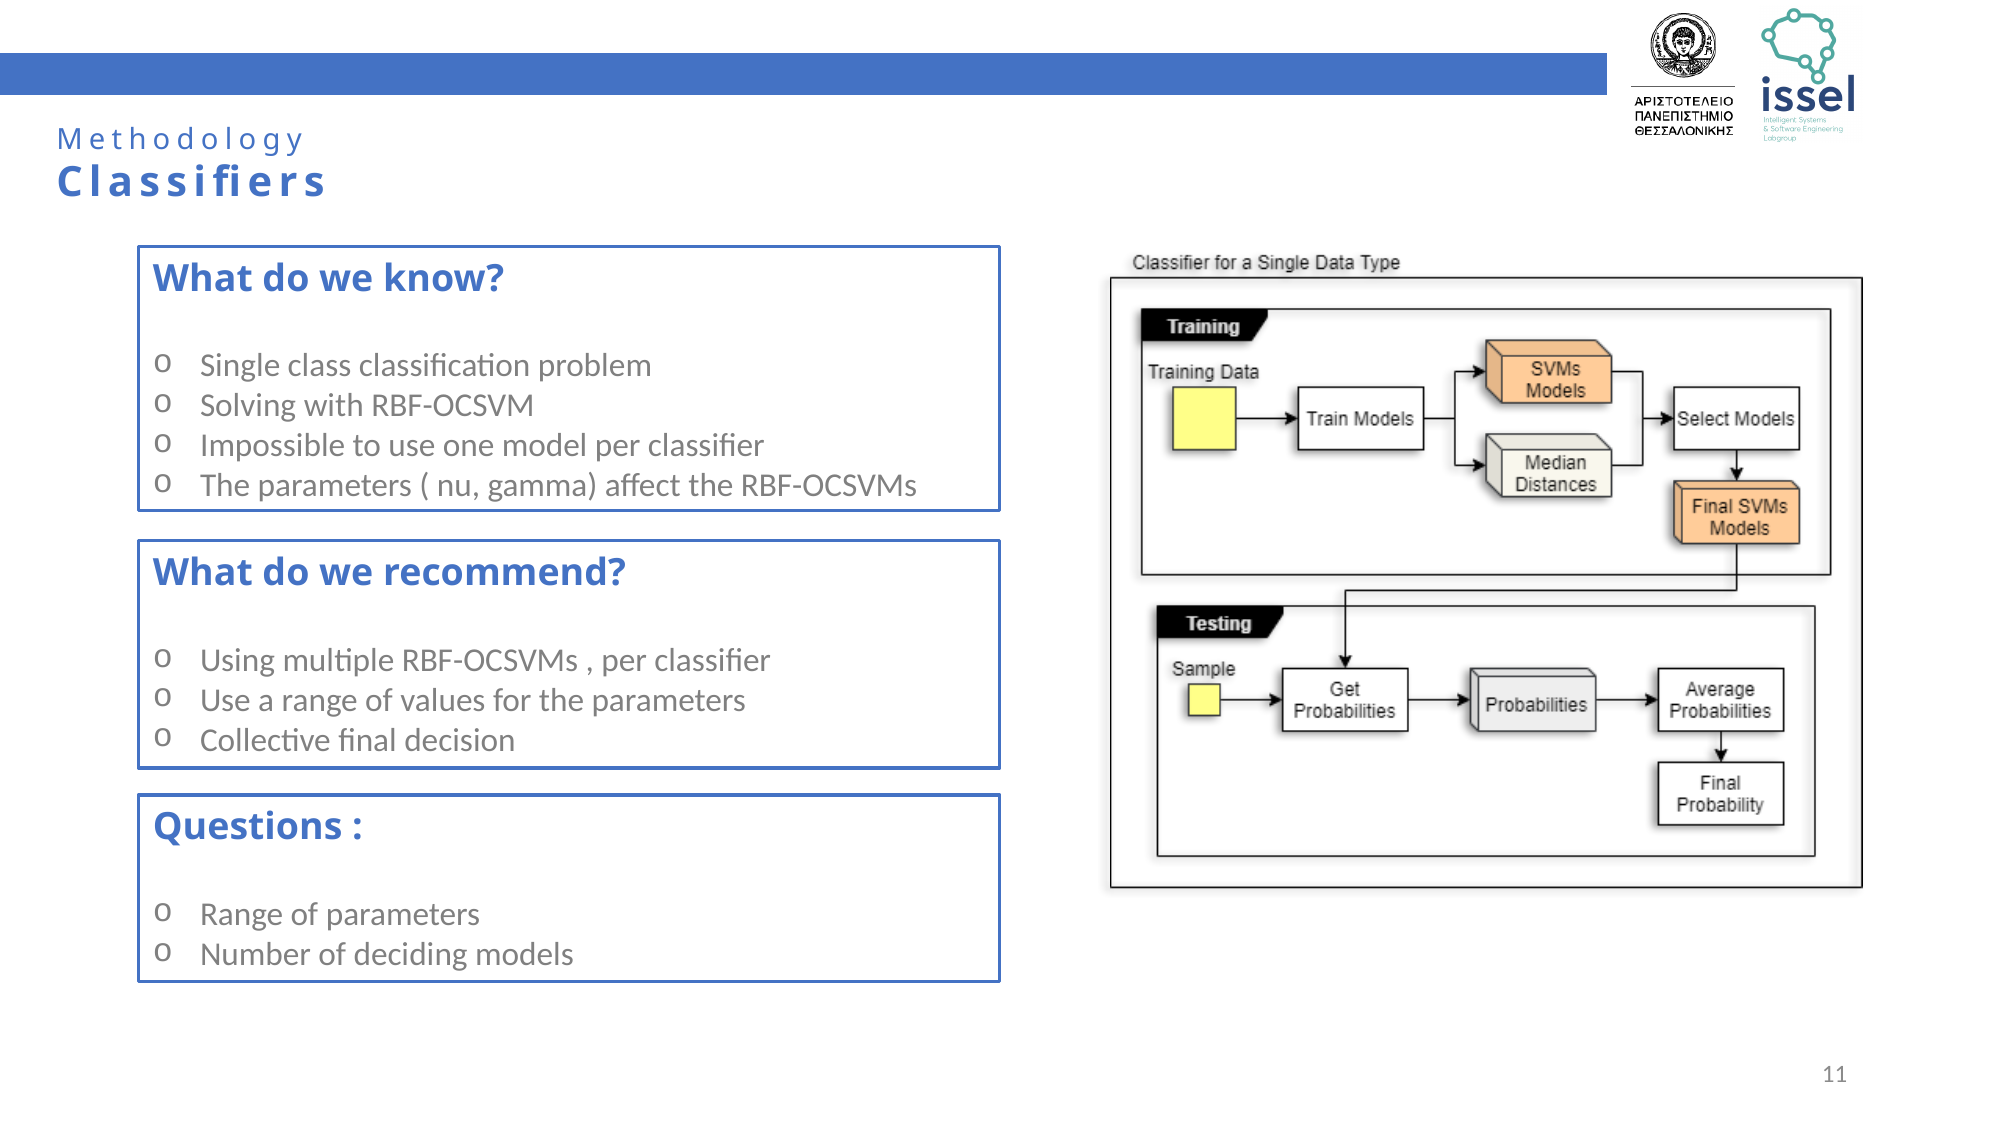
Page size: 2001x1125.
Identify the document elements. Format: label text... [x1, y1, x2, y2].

text_box Questions : Range of parameters Number of deciding models [138, 795, 1000, 982]
text_box What do we know? Single class classification problem Solving with RBF-OCSVM Impossible to use one model per classifier The parameters ( nu, gamma) affect the RBF-OCSVMs [138, 246, 1000, 511]
slide_number 11 [1412, 1042, 1863, 1103]
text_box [0, 5, 1863, 143]
text_box Methodology Classifiers [41, 143, 379, 213]
picture [1110, 246, 1863, 890]
text_box What do we recommend? Using multiple RBF-OCSVMs , per classifier Use a range of values for the parameters Collective final decision [138, 540, 1000, 768]
